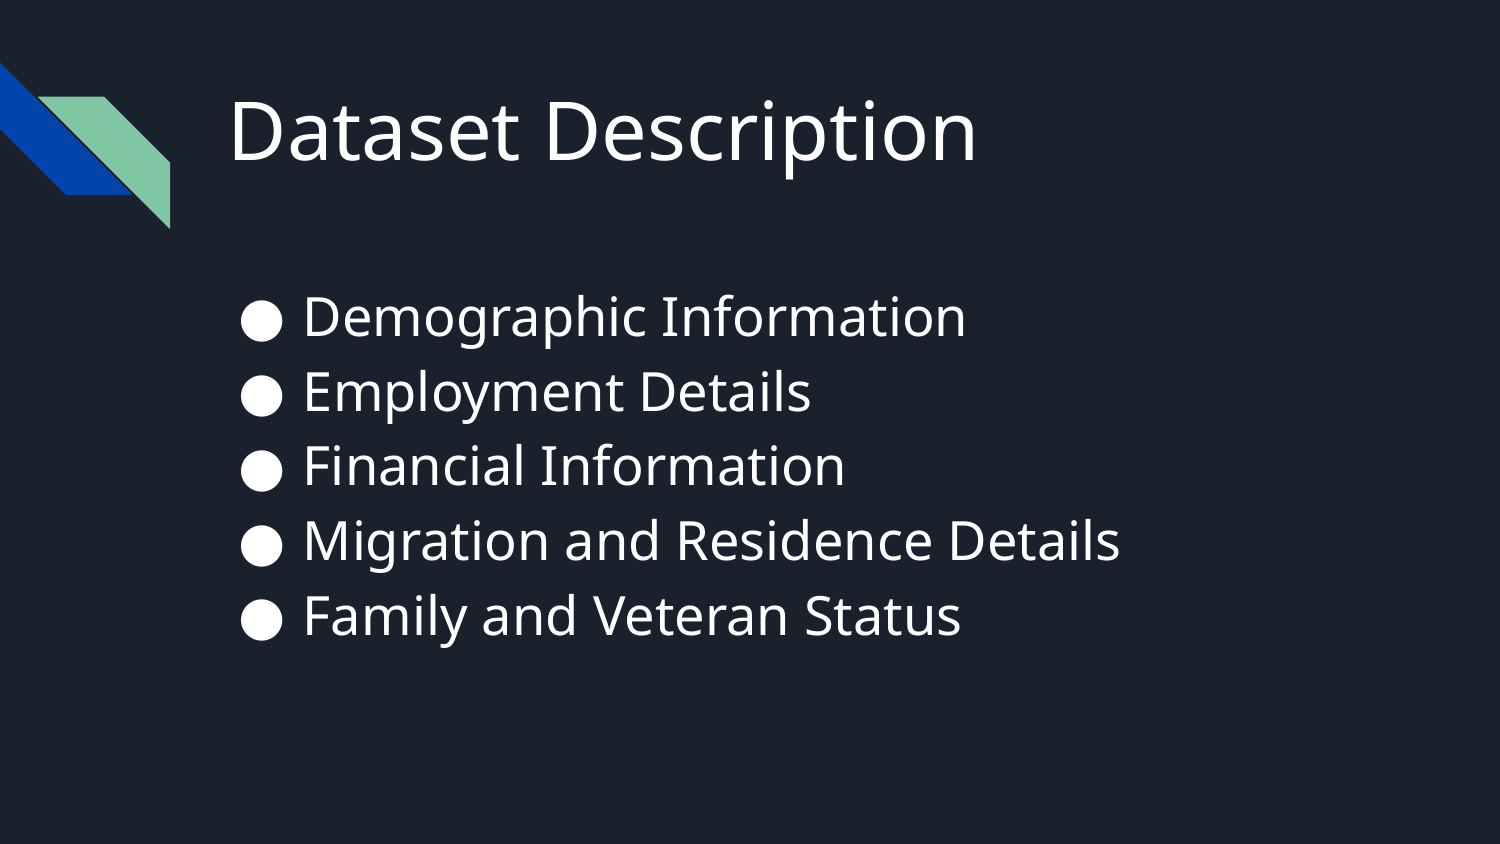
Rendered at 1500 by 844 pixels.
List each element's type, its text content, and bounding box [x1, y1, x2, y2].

title Dataset Description [212, 64, 1368, 215]
list Demographic Information Employment Details Financial Information Migration and Residence Details Family and Veteran Status [212, 257, 1368, 735]
